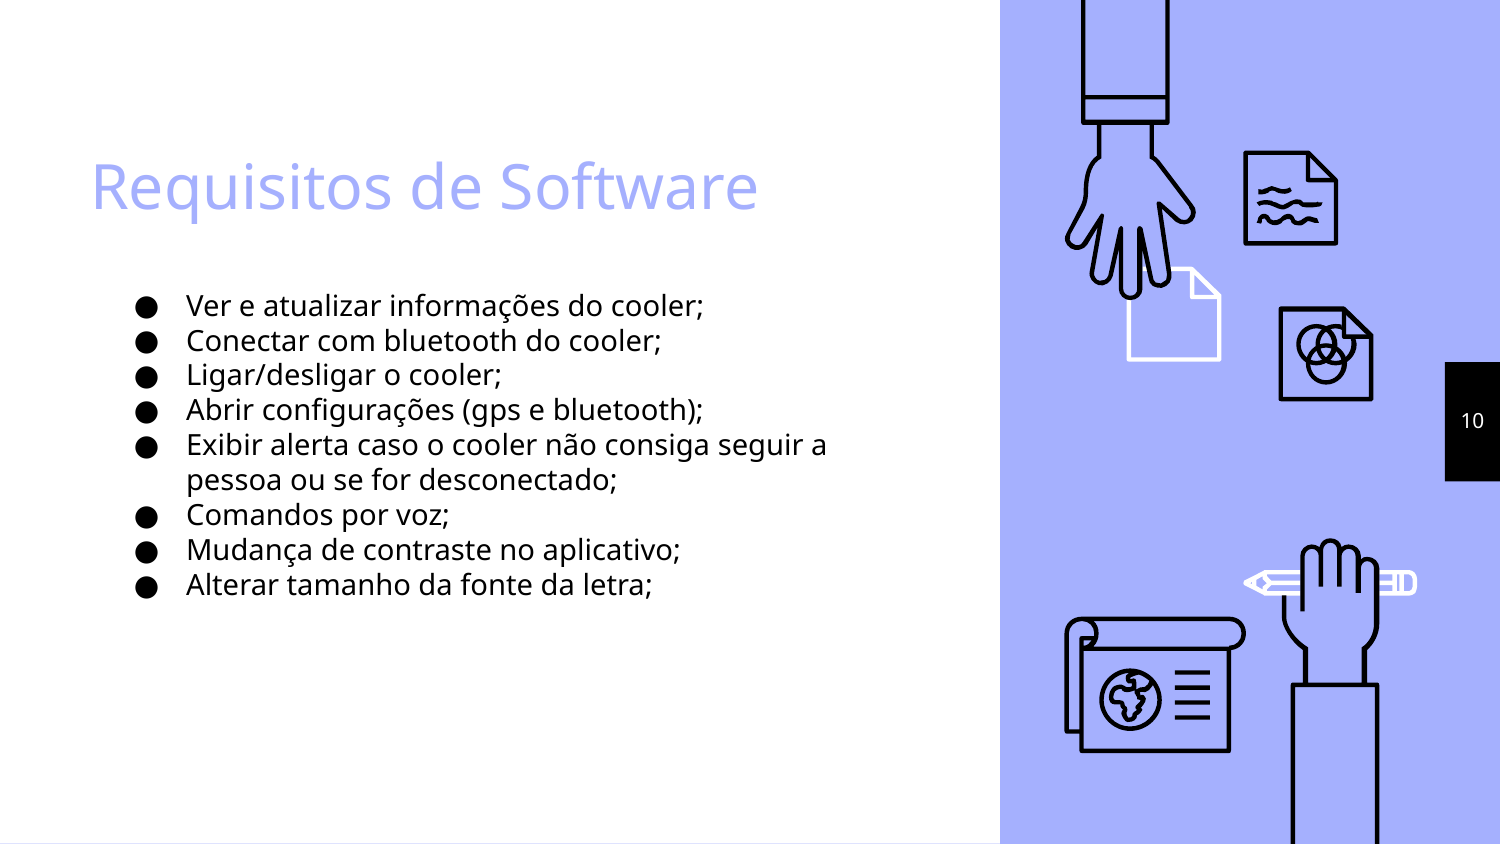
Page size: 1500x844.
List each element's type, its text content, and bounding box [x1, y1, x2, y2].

text_box Ver e atualizar informações do cooler; Conectar com bluetooth do cooler; Ligar/desligar o cooler; Abrir configurações (gps e bluetooth); Exibir alerta caso o cooler não consiga seguir a pessoa ou se for desconectado; Comandos por voz; Mudança de contraste no aplicativo; Alterar tamanho da fonte da letra; [95, 271, 897, 788]
slide_number ‹#› [1444, 362, 1500, 482]
title Requisitos de Software [75, 96, 918, 237]
